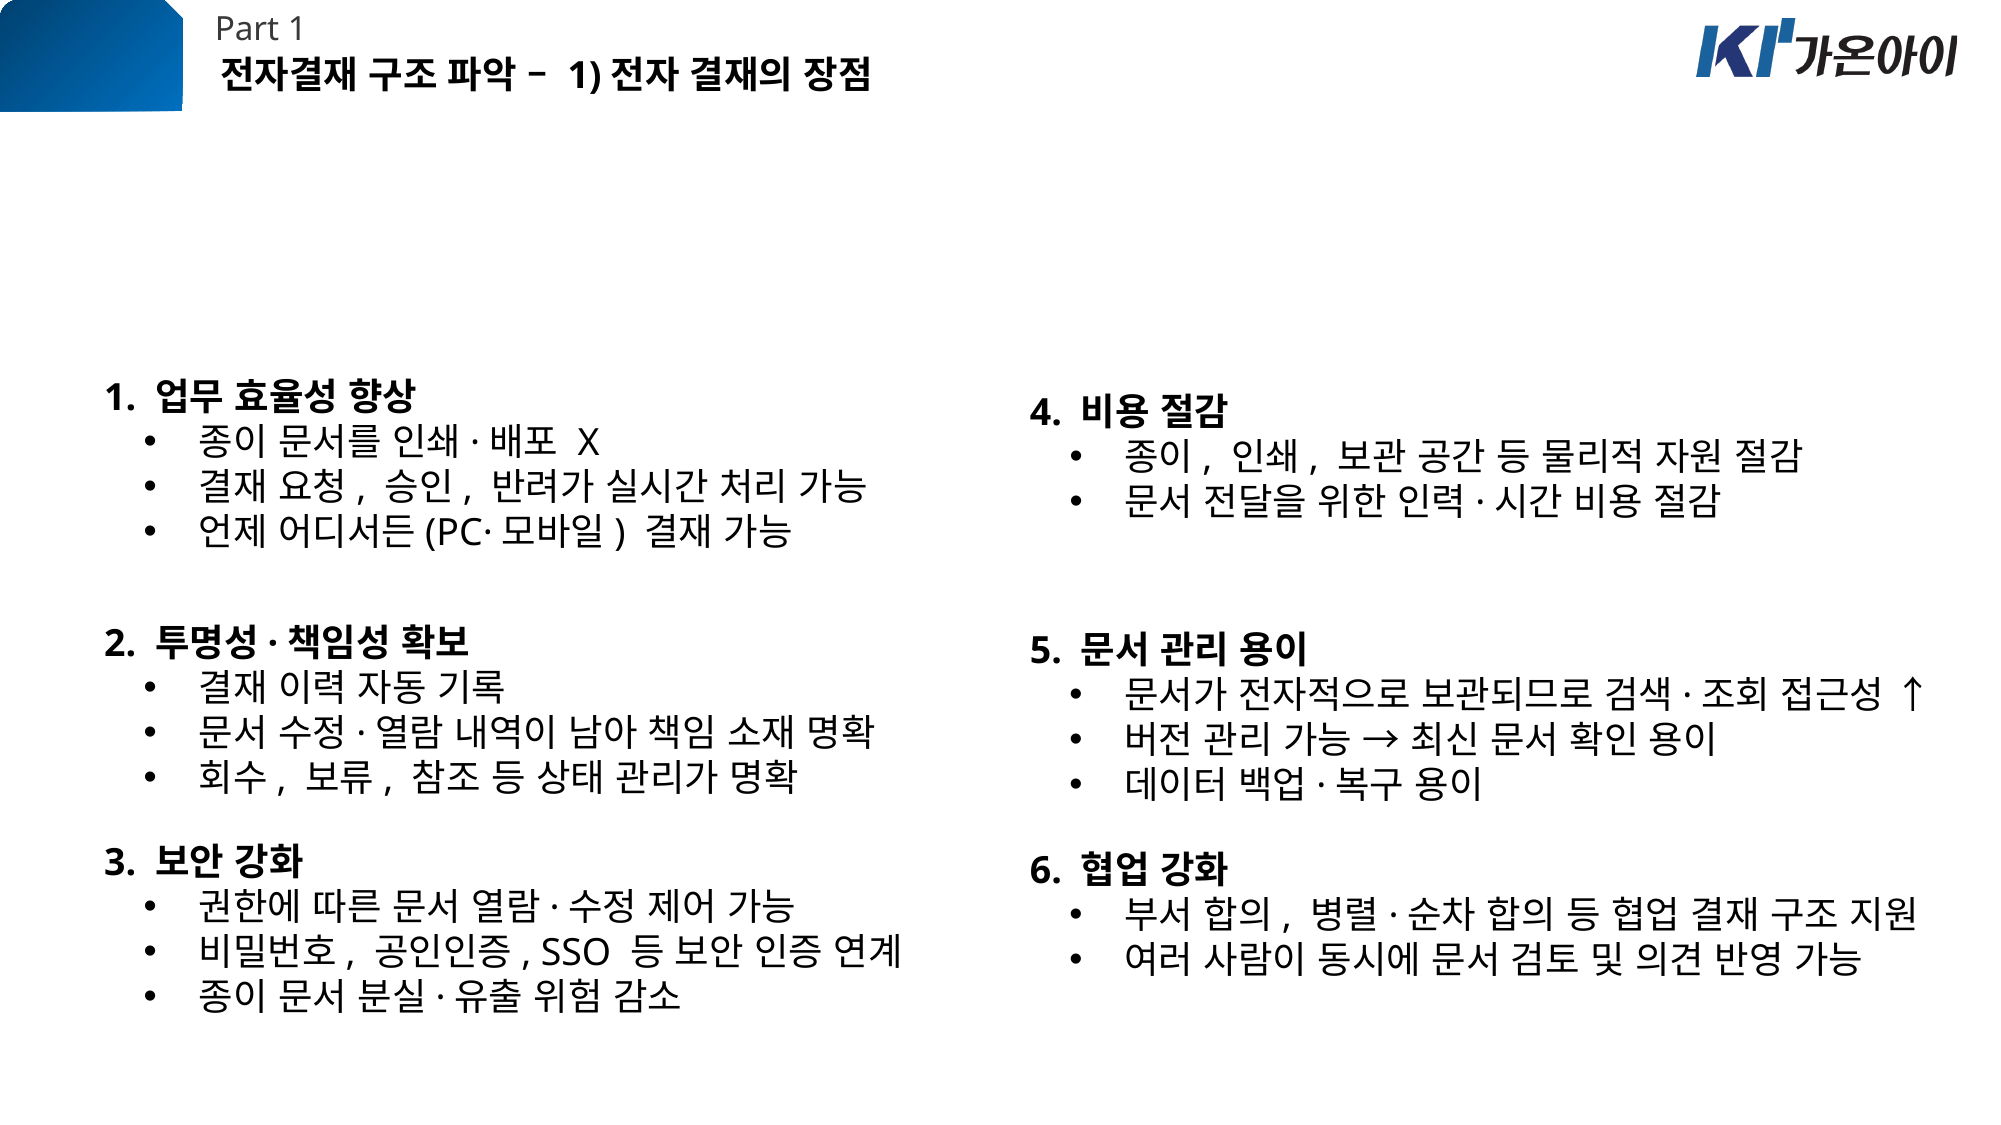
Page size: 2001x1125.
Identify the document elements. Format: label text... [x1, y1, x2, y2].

picture [1696, 18, 1958, 77]
text_box 전자결재 구조 파악 – 1)전자 결재의 장점 [205, 43, 966, 111]
text_box 6. 협업 강화 부서 합의, 병렬·순차 합의 등 협업 결재 구조 지원 여러 사람이 동시에 문서 검토 및 의견 반영 가능 [1015, 838, 2000, 989]
text_box 3. 보안 강화 권한에 따른 문서 열람·수정 제어 가능 비밀번호, 공인인증, SSO 등 보안 인증 연계 종이 문서 분실·유출 위험 감소 [89, 831, 1090, 1026]
text_box 5. 문서 관리 용이 문서가 전자적으로 보관되므로 검색·조회 접근성 ↑ 버전 관리 가능 → 최신 문서 확인 용이 데이터 백업·복구 용이 [1015, 618, 2000, 814]
text_box 1. 업무 효율성 향상 종이 문서를 인쇄·배포 X 결재 요청, 승인, 반려가 실시간 처리 가능 언제 어디서든(PC·모바일) 결재 가능 [89, 365, 1090, 561]
text_box 2. 투명성·책임성 확보 결재 이력 자동 기록 문서 수정·열람 내역이 남아 책임 소재 명확 회수, 보류, 참조 등 상태 관리가 명확 [89, 611, 1090, 807]
text_box Part 1 [199, 0, 322, 55]
text_box 4. 비용 절감 종이, 인쇄, 보관 공간 등 물리적 자원 절감 문서 전달을 위한 인력·시간 비용 절감 [1015, 380, 2000, 531]
